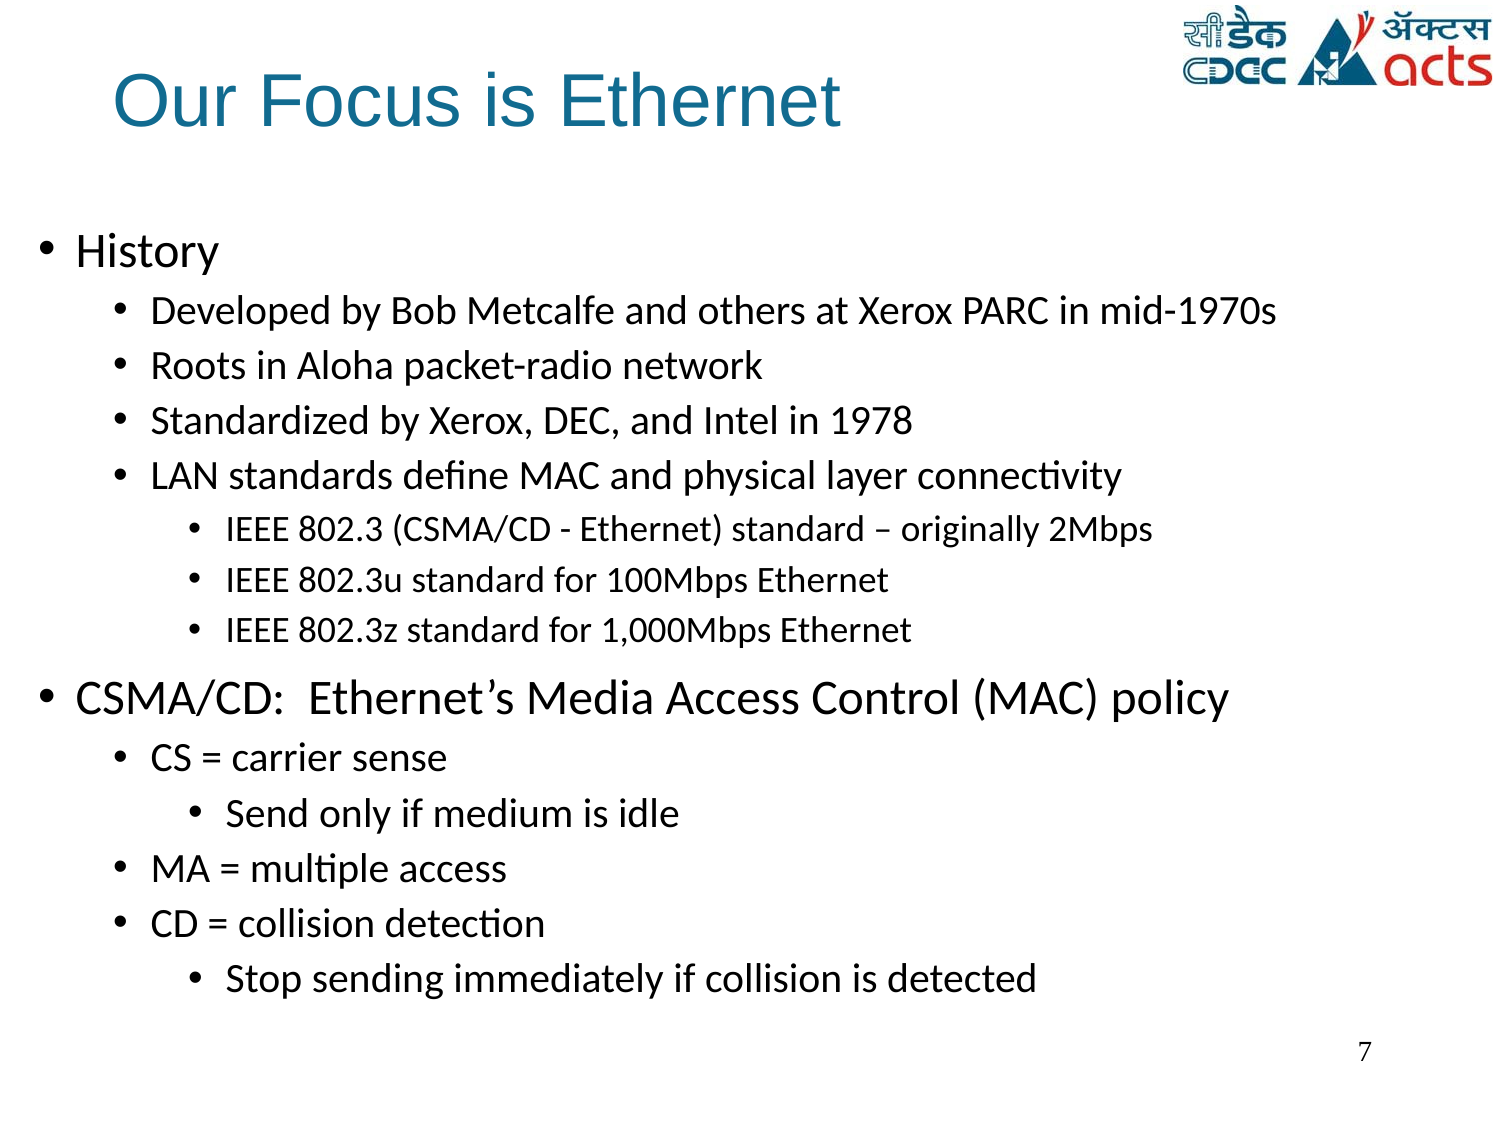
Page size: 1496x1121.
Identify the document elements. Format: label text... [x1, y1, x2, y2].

picture [1330, 50, 1340, 62]
picture [1183, 5, 1493, 86]
list History Developed by Bob Metcalfe and others at Xerox PARC in mid-1970s Roots in Aloha packet-radio network Standardized by Xerox, DEC, and Intel in 1978 LAN standards define MAC and physical layer connectivity IEEE 802.3 (CSMA/CD - Ethernet) standard – originally 2Mbps IEEE 802.3u standard for 100Mbps Ethernet IEEE 802.3z standard for 1,000Mbps Ethernet CSMA/CD: Ethernet’s Media Access Control (MAC) policy CS = carrier sense Send only if medium is idle MA = multiple access CD = collision detection Stop sending immediately if collision is detected [38, 224, 1446, 934]
slide_number 7 [1074, 1025, 1388, 1100]
title Our Focus is Ethernet [112, 62, 1384, 224]
